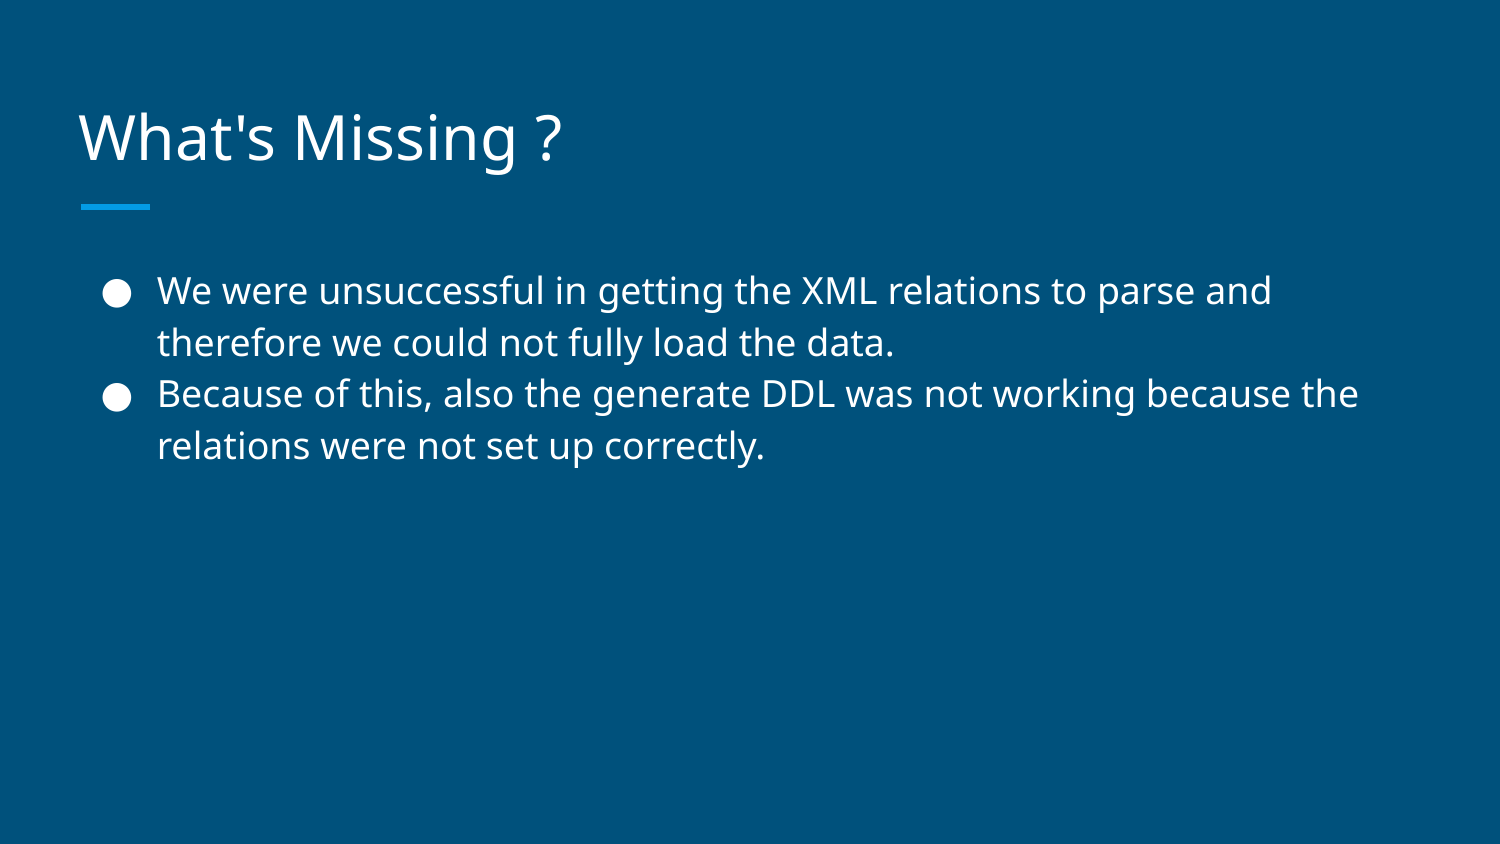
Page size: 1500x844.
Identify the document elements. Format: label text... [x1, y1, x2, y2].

title What's Missing ? [63, 75, 1437, 188]
list We were unsuccessful in getting the XML relations to parse and therefore we could not fully load the data. Because of this, also the generate DDL was not working because the relations were not set up correctly. [66, 245, 1440, 751]
